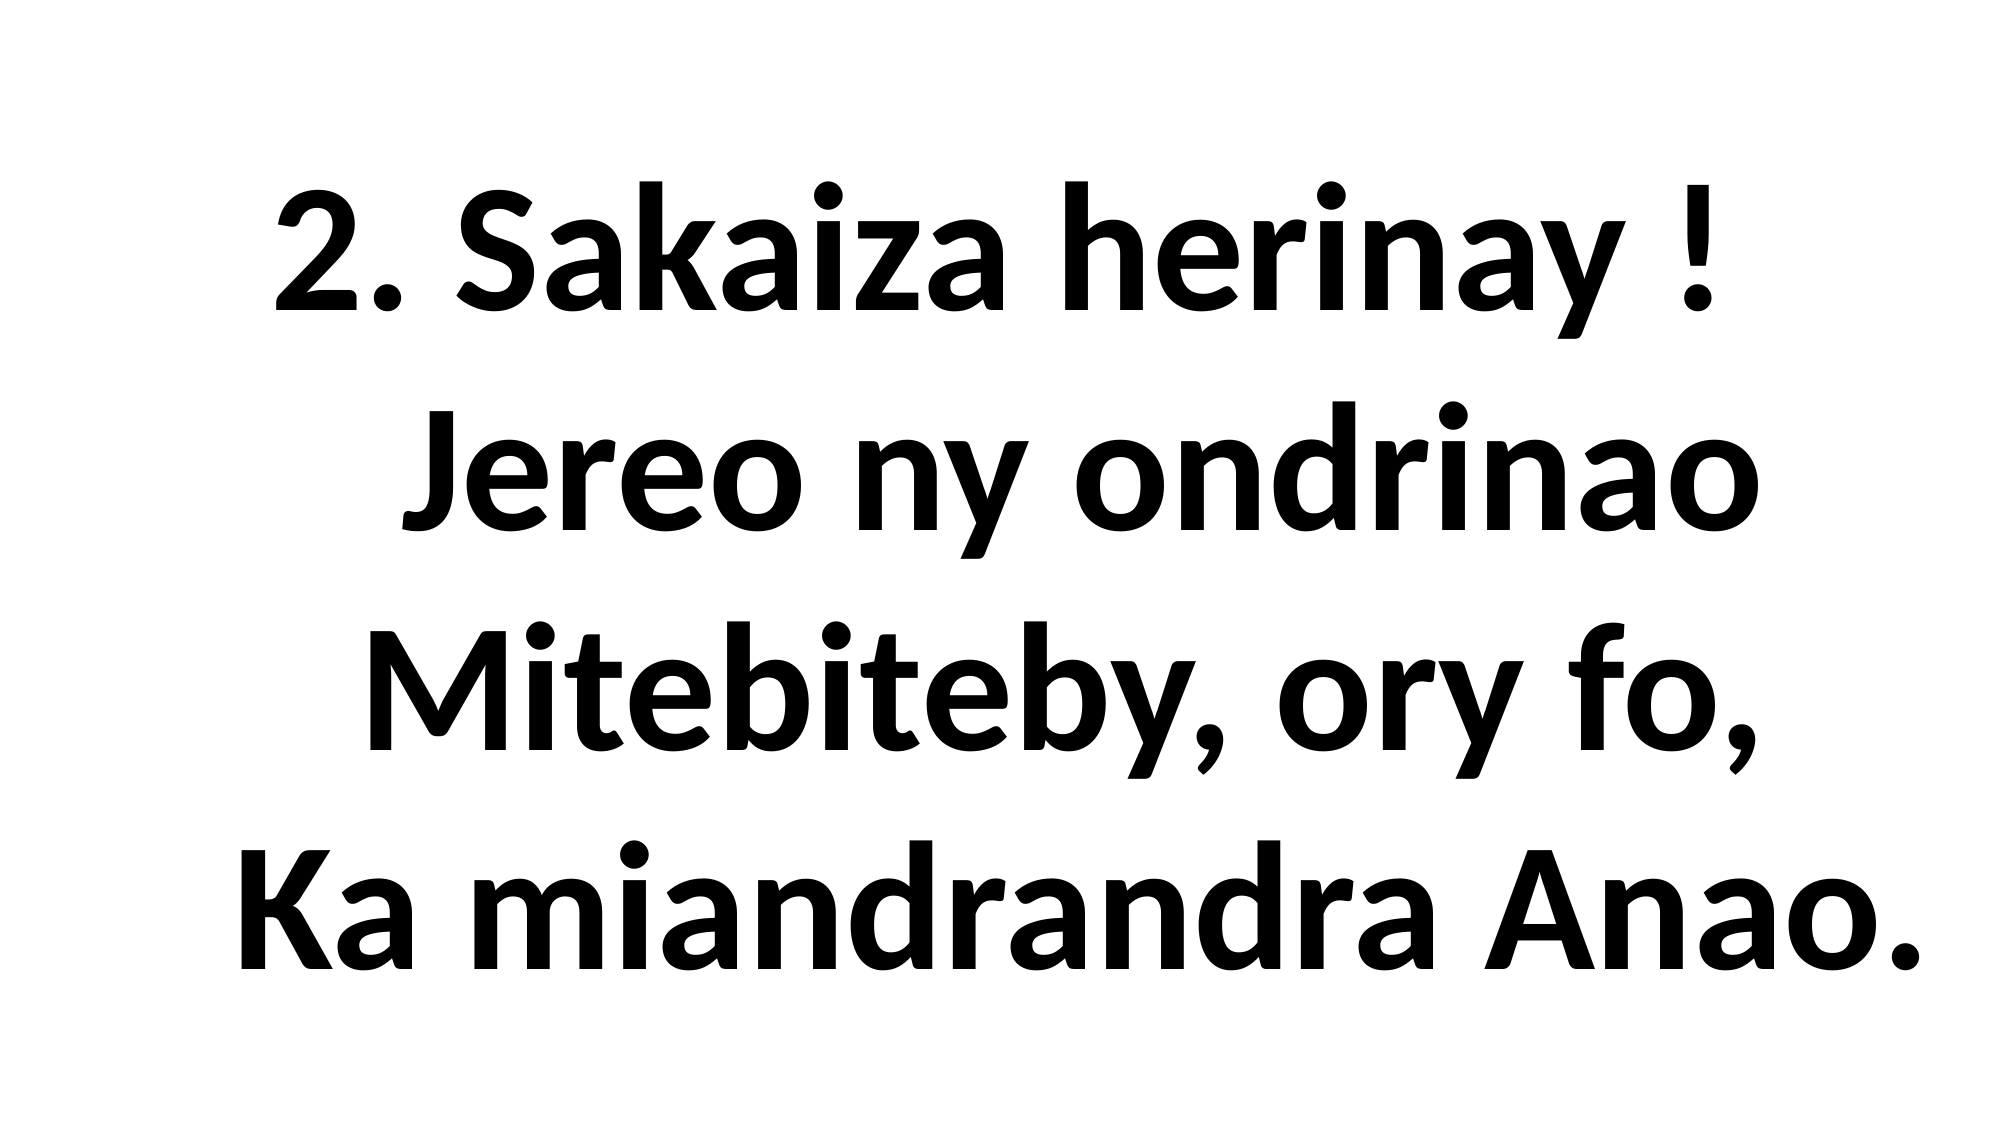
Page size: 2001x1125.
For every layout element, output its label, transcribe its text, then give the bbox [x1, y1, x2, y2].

text_box 2. Sakaiza herinay ! Jereo ny ondrinao Mitebiteby, ory fo, Ka miandrandra Anao. [0, 119, 2000, 1014]
